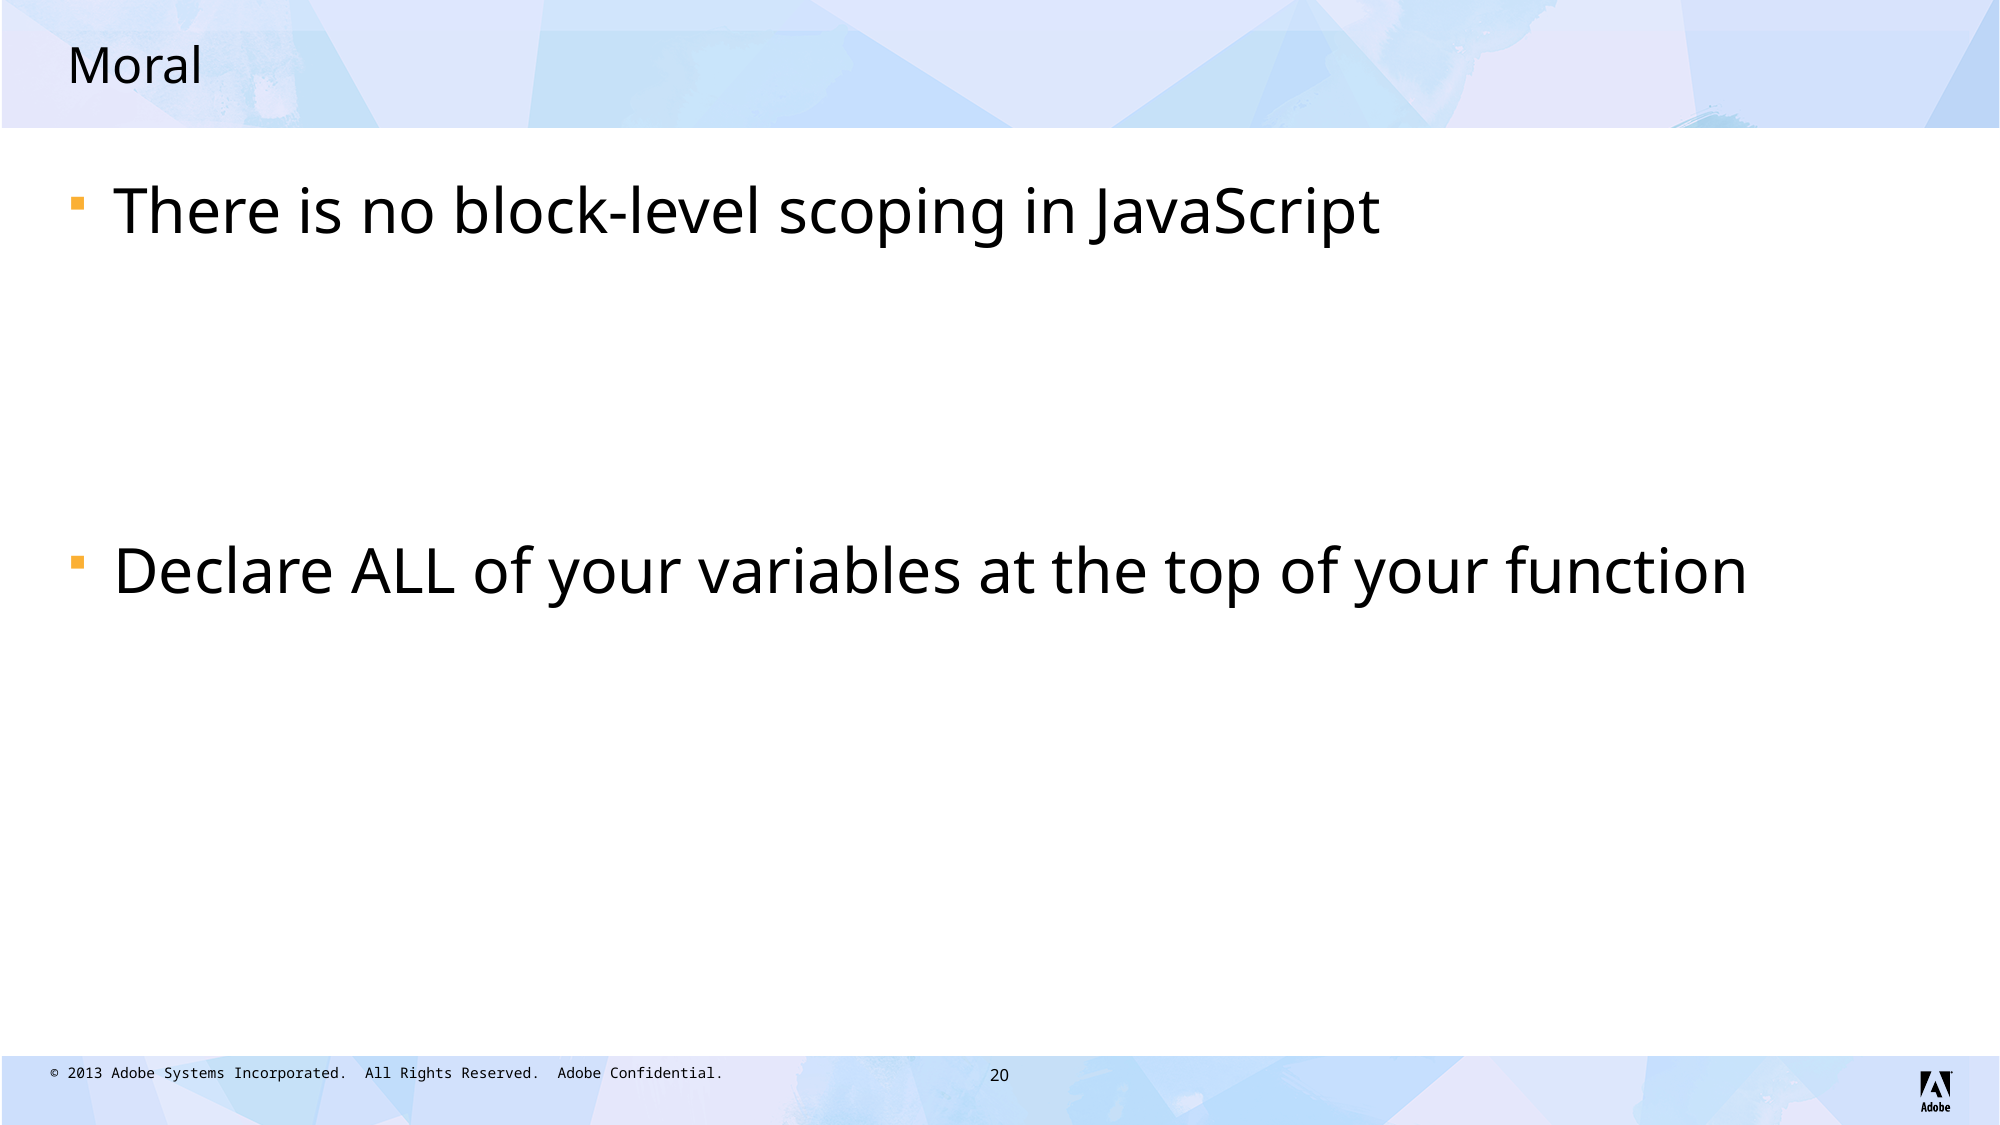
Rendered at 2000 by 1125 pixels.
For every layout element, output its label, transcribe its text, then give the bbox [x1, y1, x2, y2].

picture [1, 1056, 2000, 1125]
title Moral [49, 30, 1950, 98]
picture [1, 0, 2000, 128]
slide_number 20 [916, 1062, 1083, 1091]
list There is no block-level scoping in JavaScript Declare ALL of your variables at the top of your function [49, 162, 1950, 1013]
